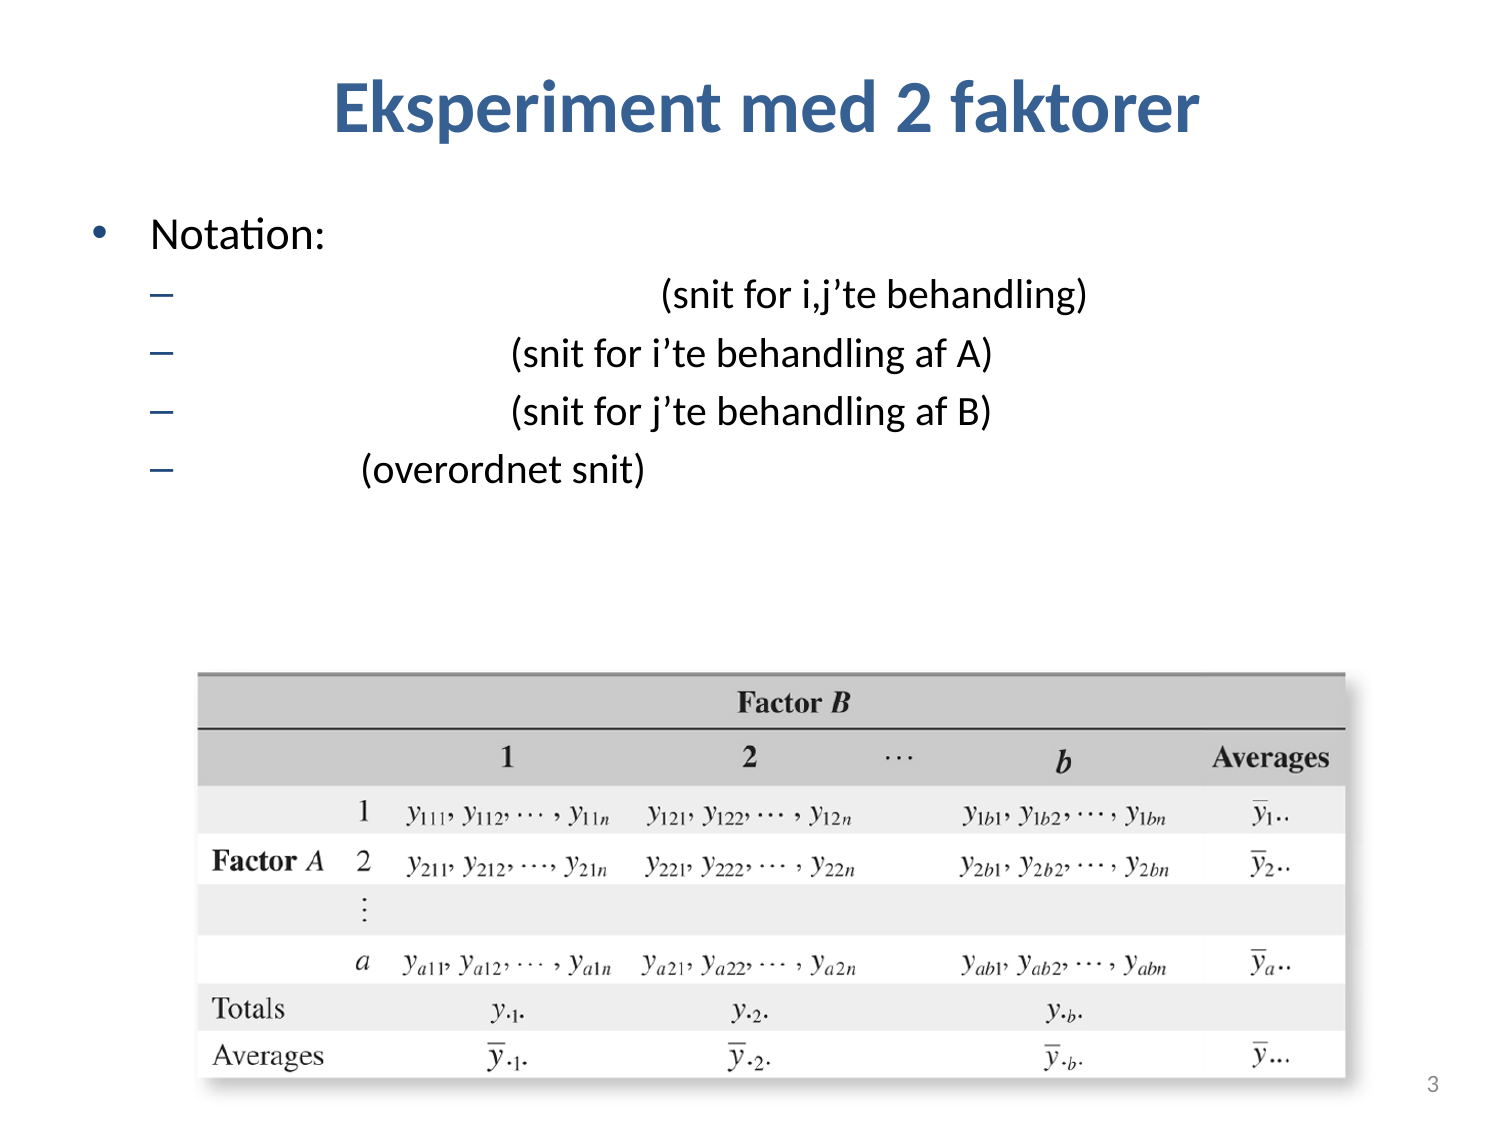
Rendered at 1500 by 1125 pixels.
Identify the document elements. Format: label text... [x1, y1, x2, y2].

picture [194, 668, 1374, 1107]
slide_number 3 [1377, 1058, 1455, 1107]
title Eksperiment med 2 faktorer [76, 45, 1459, 161]
